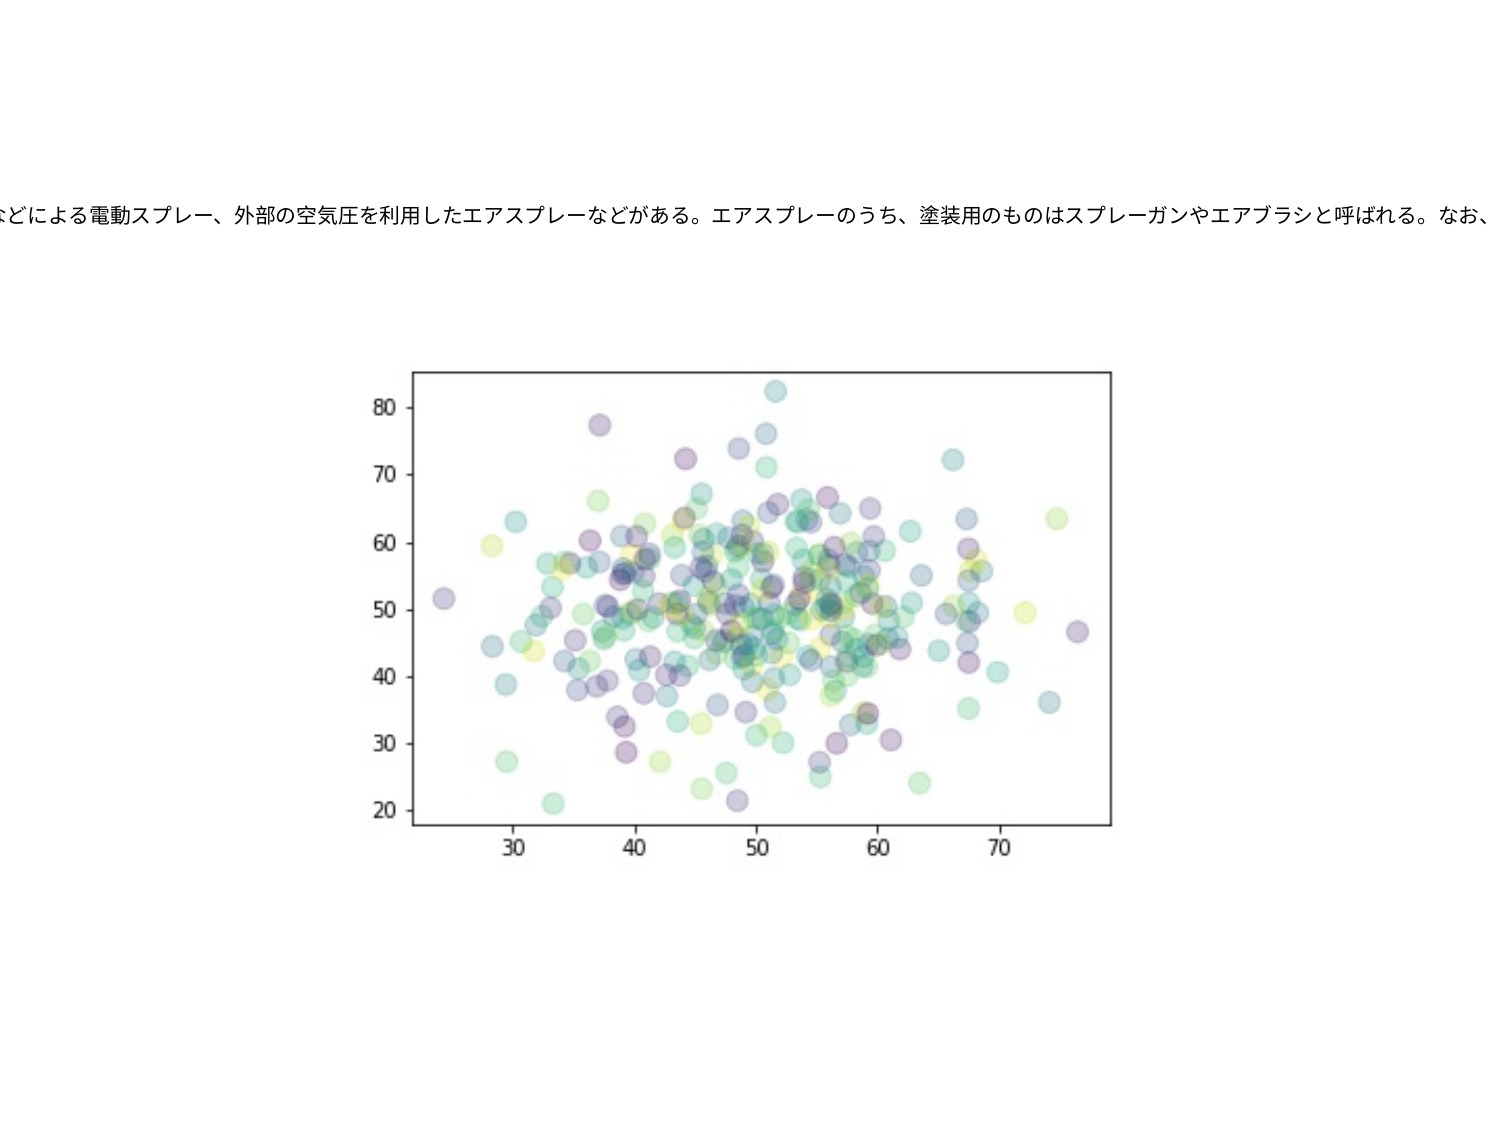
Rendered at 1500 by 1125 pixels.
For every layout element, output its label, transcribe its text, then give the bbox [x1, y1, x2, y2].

picture [299, 299, 1201, 901]
text_box スプレー（英語: spray）は、高圧の空気などのガスや機械的な運動(指やピエゾ素子など)用いて液体を霧、泡などの状態で噴霧する装置である。液体の種類や噴霧の量などにより、様々な種類のスプレーがある。また駆動源の違いにより缶内の高圧ガスを利用した缶スプレー、電動ポンプなどによる電動スプレー、外部の空気圧を利用したエアスプレーなどがある。エアスプレーのうち、塗装用のものはスプレーガンやエアブラシと呼ばれる。なお、ディーゼルエンジンの燃焼室に燃料を霧状に噴射する噴射ポンプでは、早い時期から圧縮空気を不要としたものが主流となっており、それを「無気噴射方式」と呼んで旧来のものと区別する場合がある。 [0, 149, 1500, 260]
